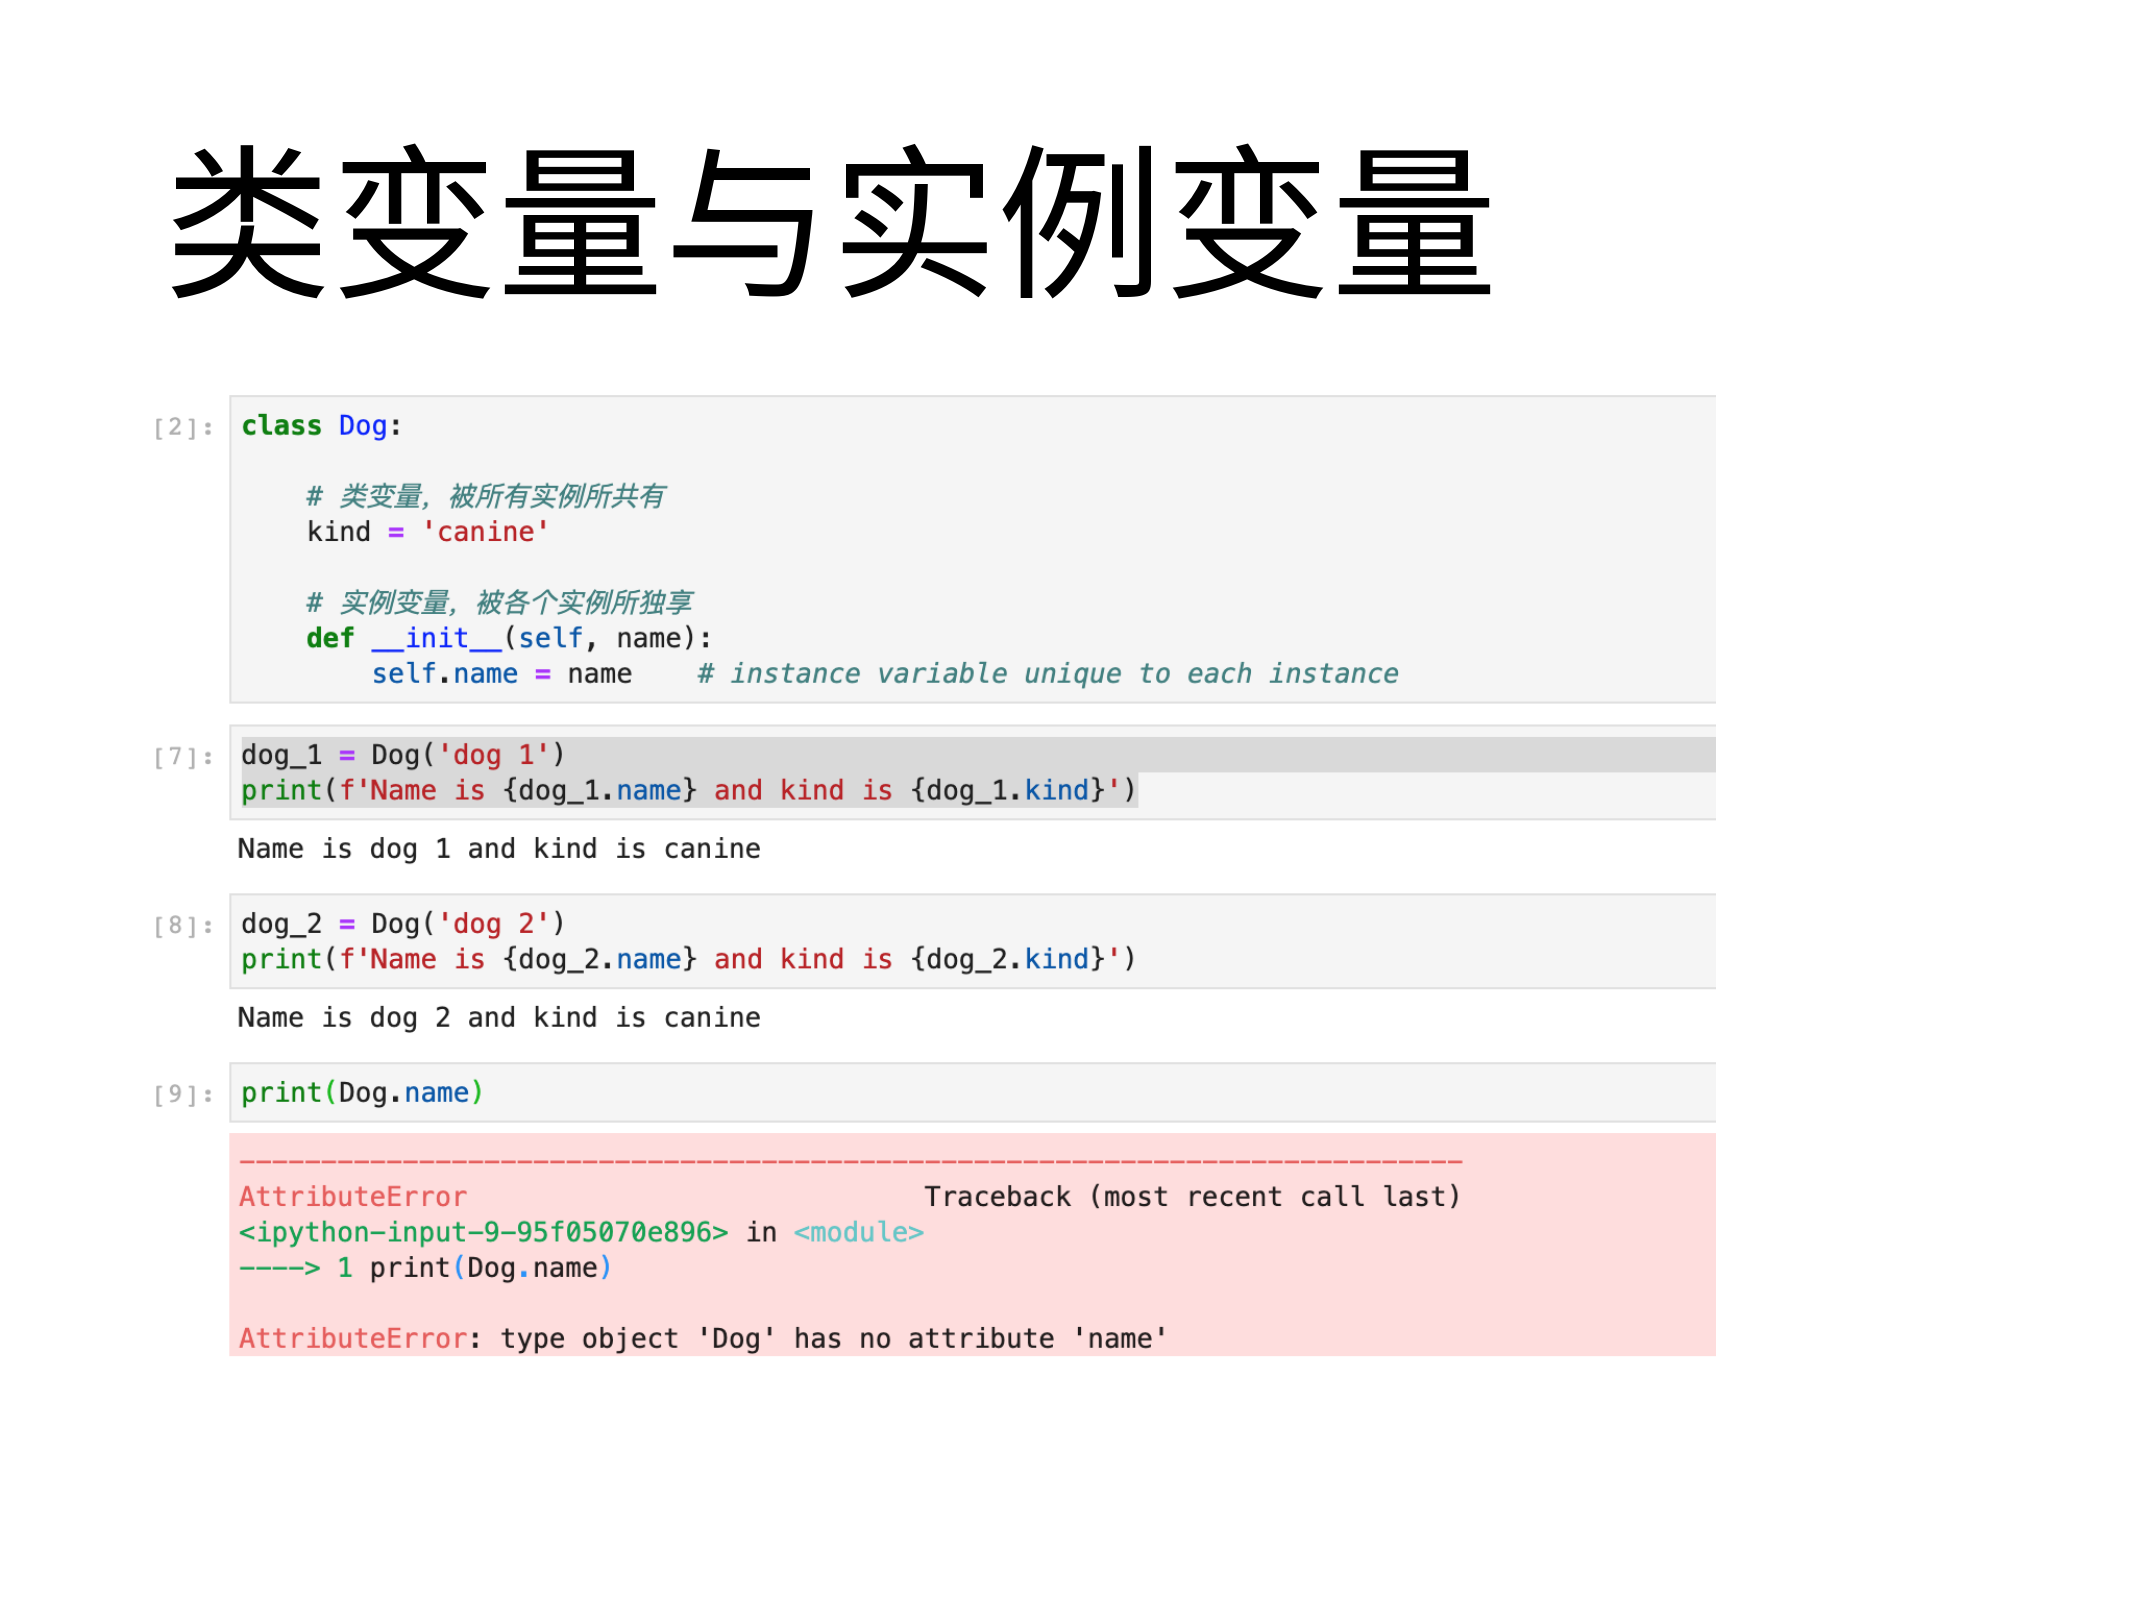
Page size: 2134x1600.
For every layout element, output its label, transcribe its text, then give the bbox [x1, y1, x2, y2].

picture [123, 368, 1716, 1378]
title 类变量与实例变量 [155, 41, 1978, 397]
